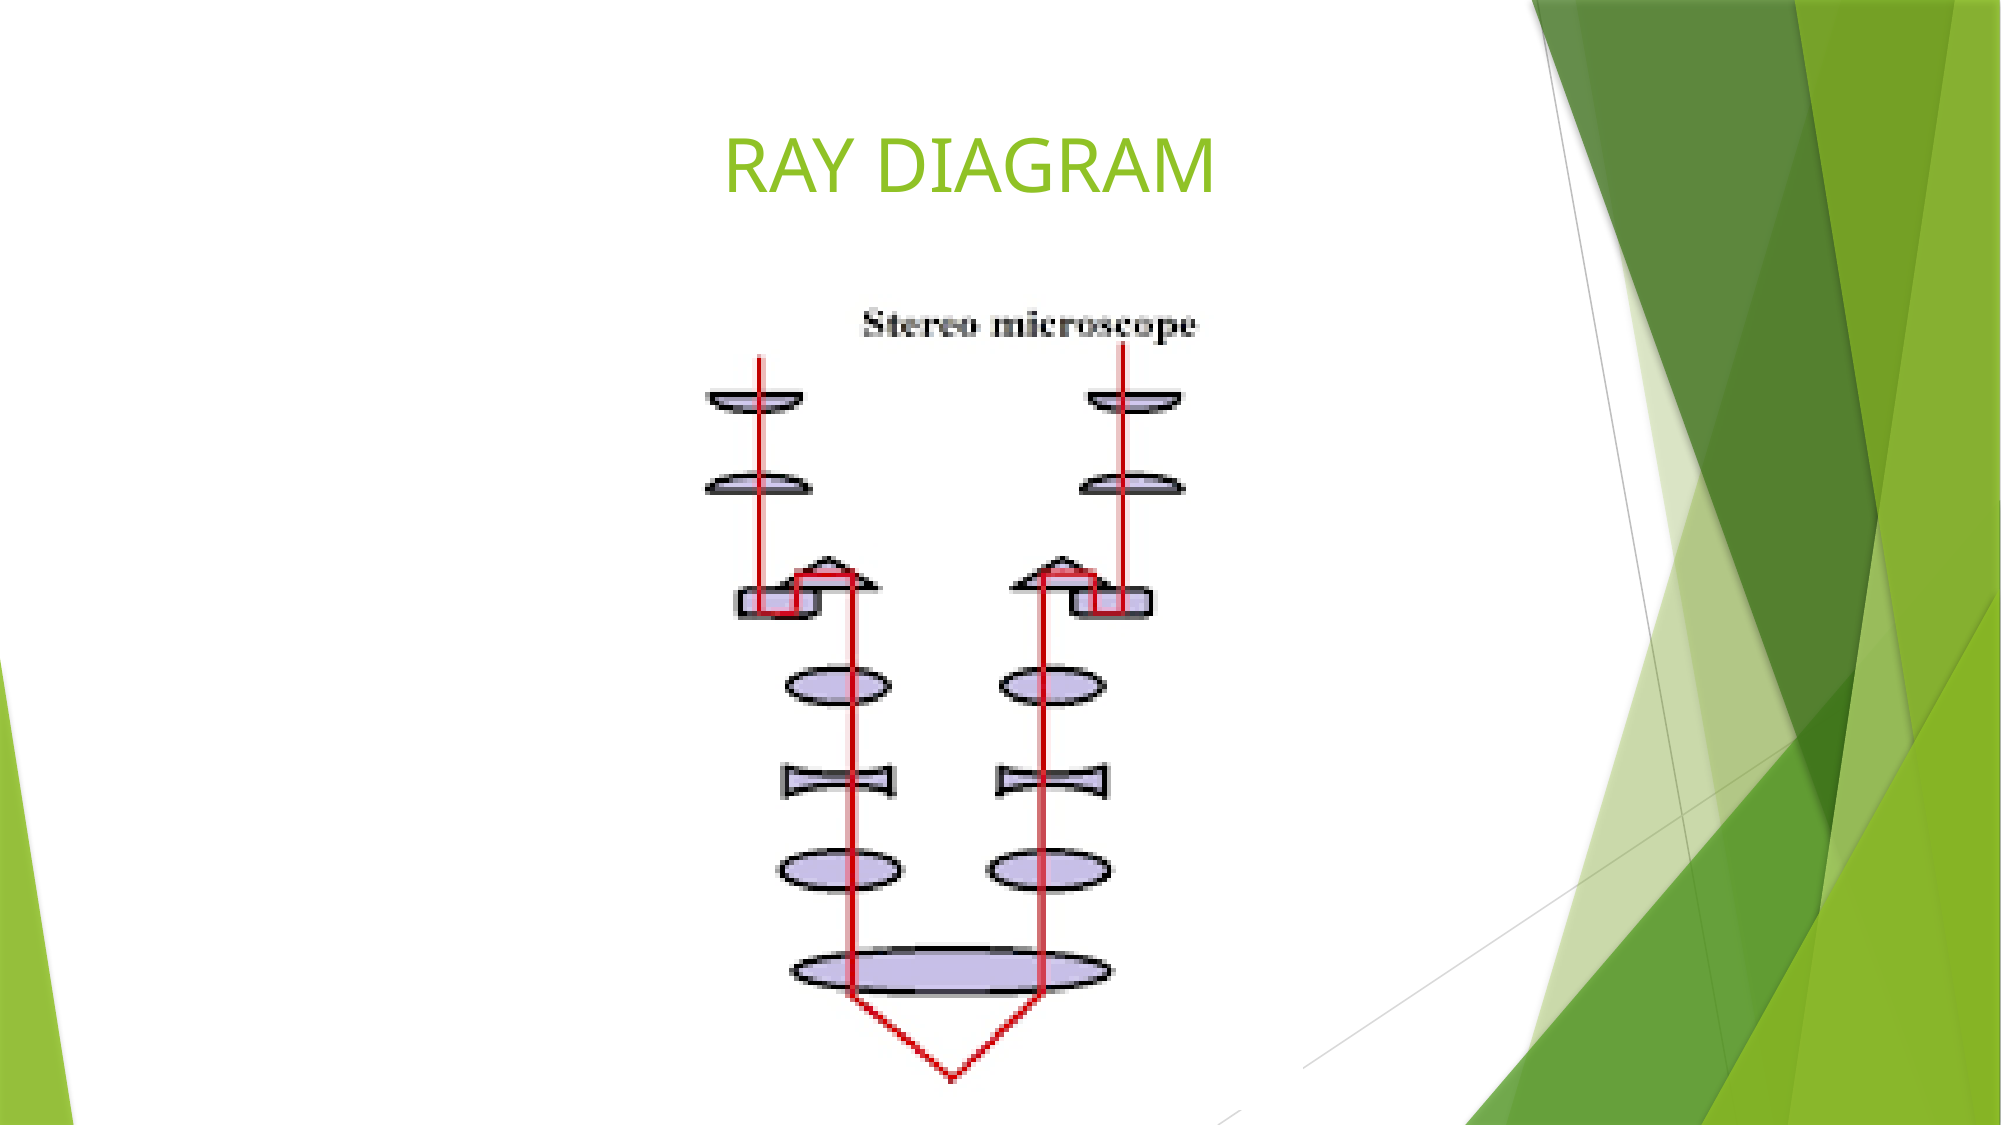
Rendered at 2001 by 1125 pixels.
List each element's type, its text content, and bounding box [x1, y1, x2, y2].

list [600, 276, 1304, 1111]
title RAY DIAGRAM [108, 110, 1834, 300]
